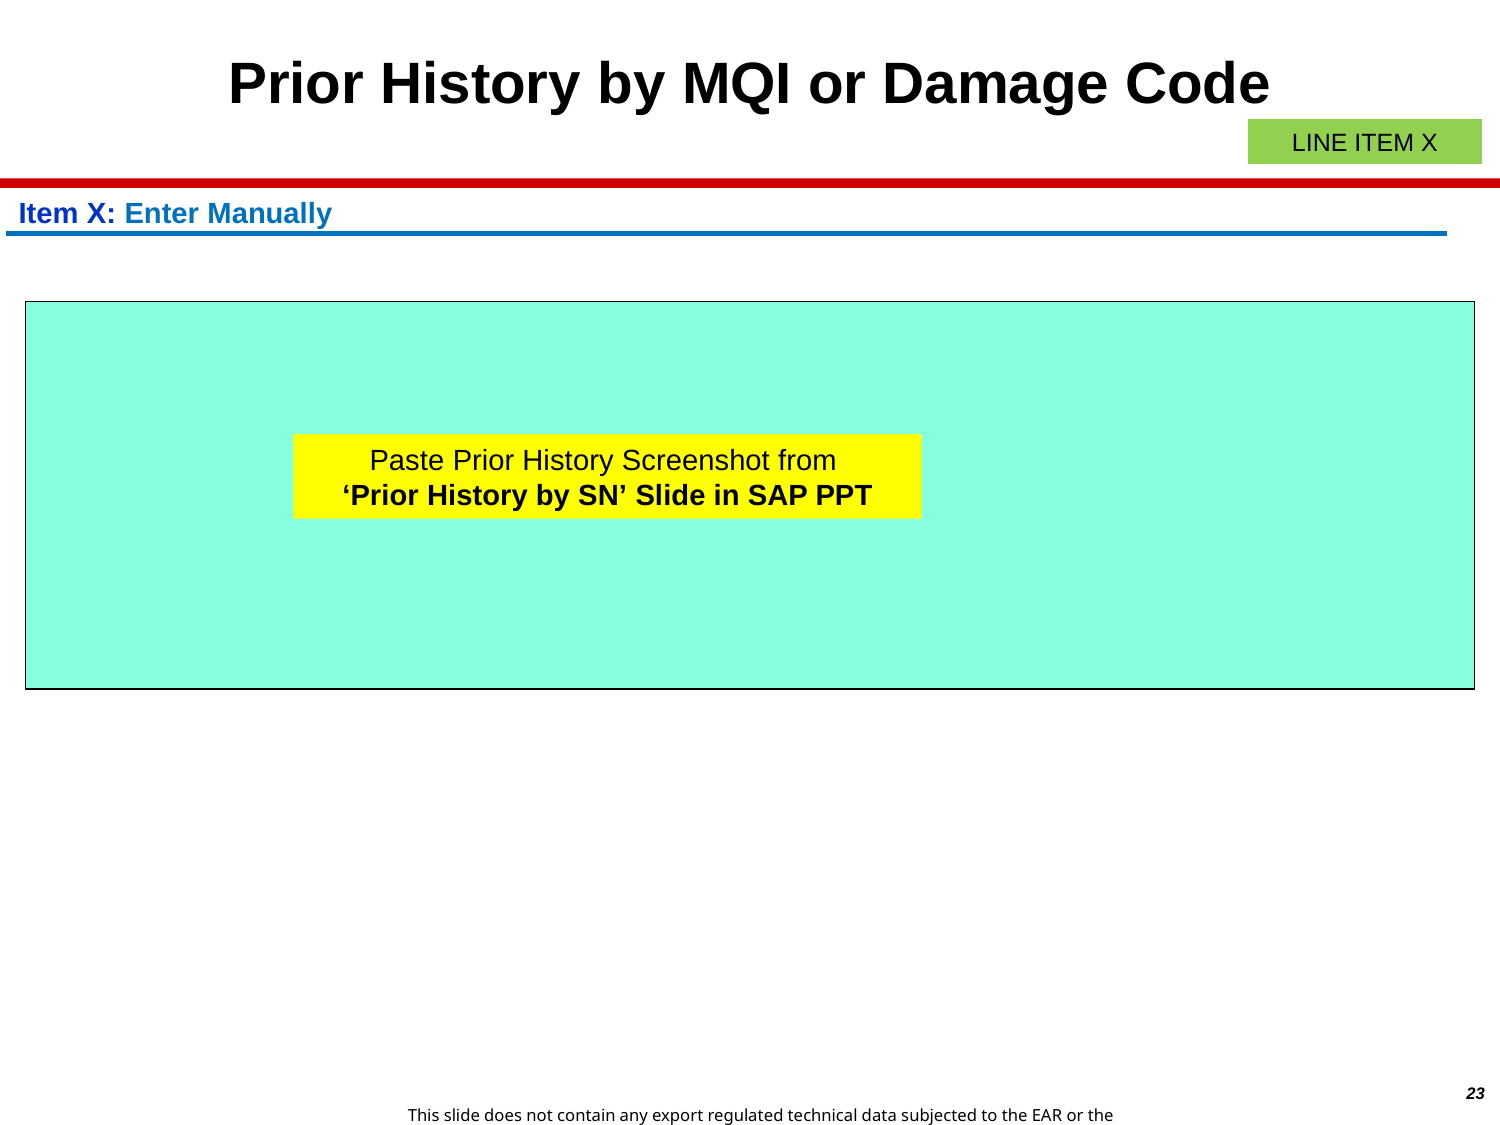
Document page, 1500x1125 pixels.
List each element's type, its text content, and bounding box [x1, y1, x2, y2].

text_box LINE ITEM X [1248, 119, 1482, 164]
text_box [25, 301, 1475, 689]
text_box Paste Prior History Screenshot from ‘Prior History by SN’ Slide in SAP PPT [293, 434, 922, 519]
text_box Item X: Enter Manually [3, 186, 1482, 237]
slide_number 23 [1312, 1075, 1500, 1125]
text_box Prior History by MQI or Damage Code [209, 5, 1291, 156]
